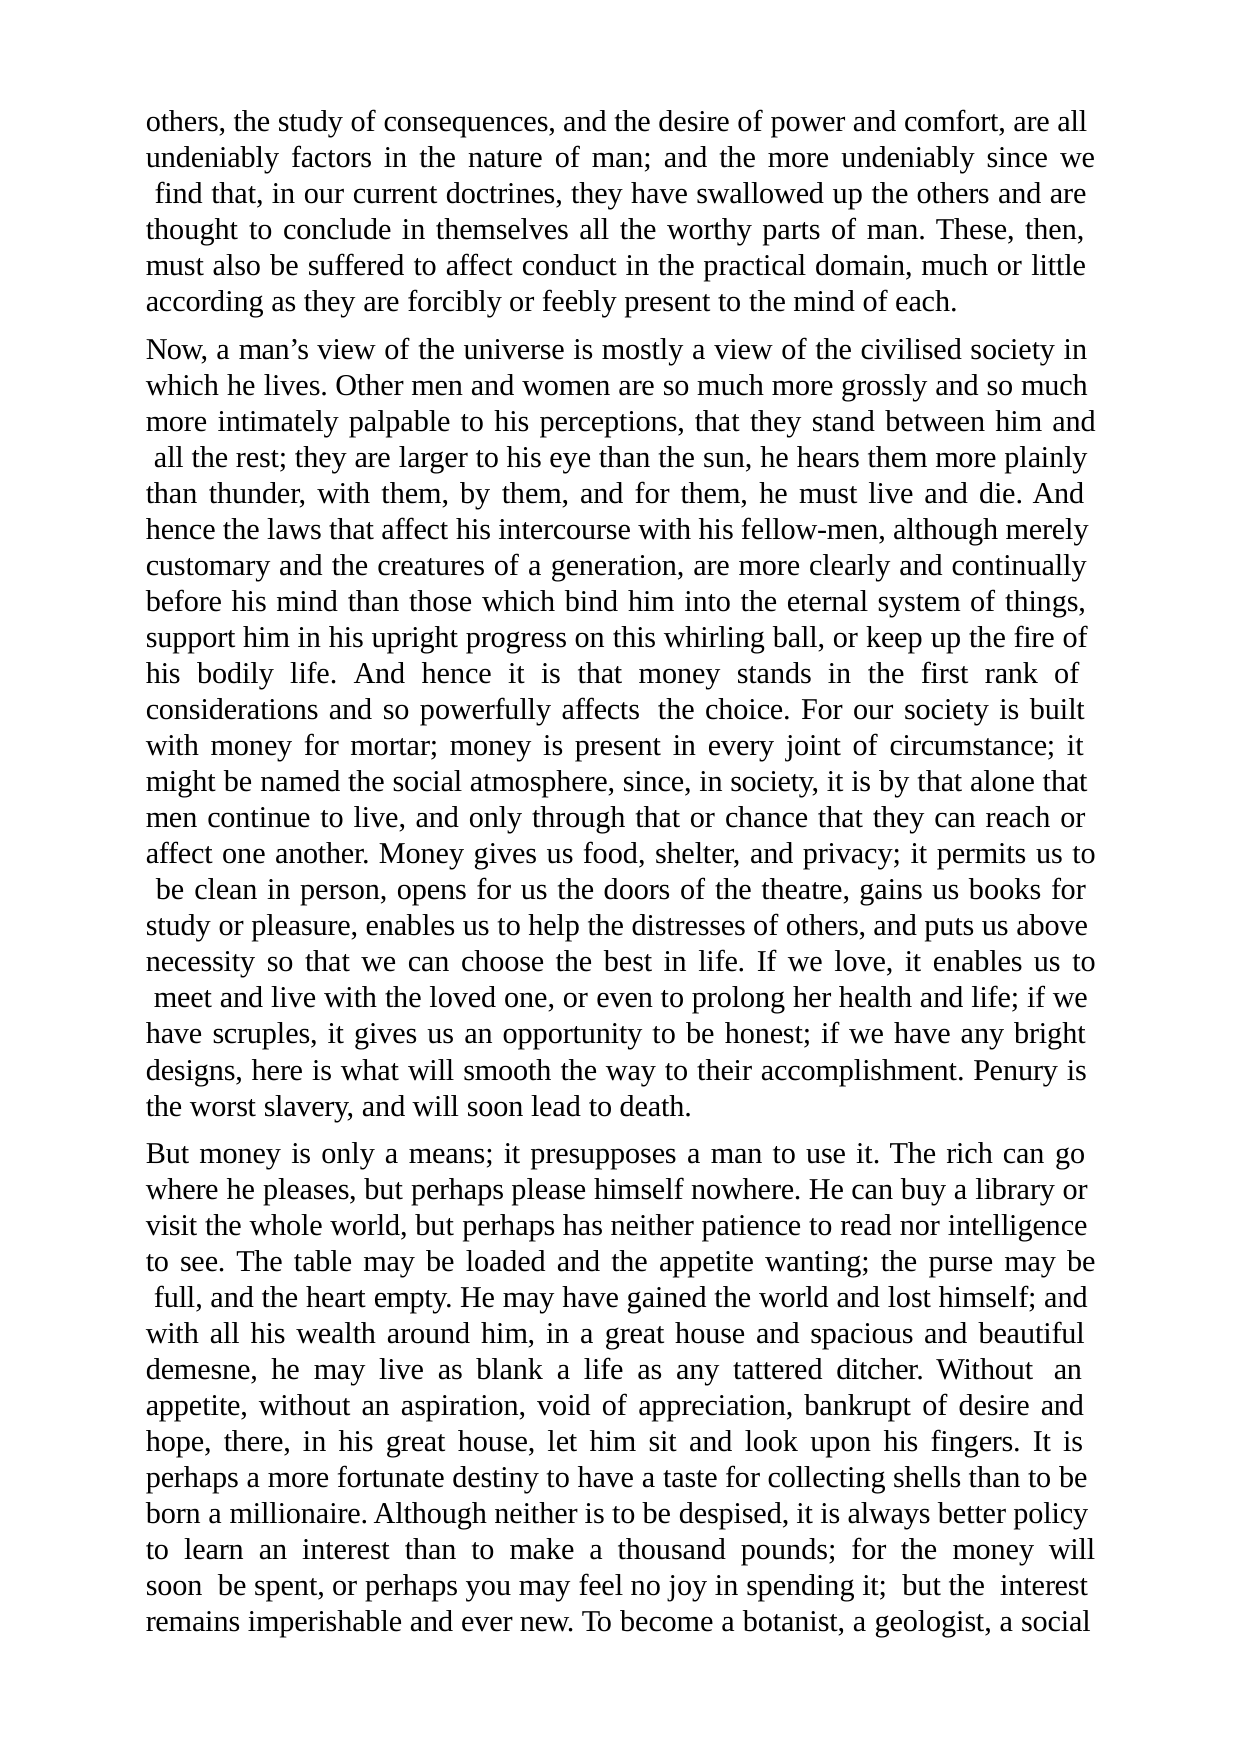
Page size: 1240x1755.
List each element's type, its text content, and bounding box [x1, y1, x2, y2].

text_box others, the study of consequences, and the desire of power and comfort, are all undeniably factors in the nature of man; and the more undeniably since we find that, in our current doctrines, they have swallowed up the others and are thought to conclude in themselves all the worthy parts of man. These, then, must also be suffered to affect conduct in the practical domain, much or little according as they are forcibly or feebly present to the mind of each. Now, a man’s view of the universe is mostly a view of the civilised society in which he lives. Other men and women are so much more grossly and so much more intimately palpable to his perceptions, that they stand between him and all the rest; they are larger to his eye than the sun, he hears them more plainly than thunder, with them, by them, and for them, he must live and die. And hence the laws that affect his intercourse with his fellow-men, although merely customary and the creatures of a generation, are more clearly and continually before his mind than those which bind him into the eternal system of things, support him in his upright progress on this whirling ball, or keep up the fire of his bodily life. And hence it is that money stands in the first rank of considerations and so powerfully affects the choice. For our society is built with money for mortar; money is present in every joint of circumstance; it might be named the social atmosphere, since, in society, it is by that alone that men continue to live, and only through that or chance that they can reach or affect one another. Money gives us food, shelter, and privacy; it permits us to be clean in person, opens for us the doors of the theatre, gains us books for study or pleasure, enables us to help the distresses of others, and puts us above necessity so that we can choose the best in life. If we love, it enables us to meet and live with the loved one, or even to prolong her health and life; if we have scruples, it gives us an opportunity to be honest; if we have any bright designs, here is what will smooth the way to their accomplishment. Penury is the worst slavery, and will soon lead to death. But money is only a means; it presupposes a man to use it. The rich can go where he pleases, but perhaps please himself nowhere. He can buy a library or visit the whole world, but perhaps has neither patience to read nor intelligence to see. The table may be loaded and the appetite wanting; the purse may be full, and the heart empty. He may have gained the world and lost himself; and with all his wealth around him, in a great house and spacious and beautiful demesne, he may live as blank a life as any tattered ditcher. Without an appetite, without an aspiration, void of appreciation, bankrupt of desire and hope, there, in his great house, let him sit and look upon his fingers. It is perhaps a more fortunate destiny to have a taste for collecting shells than to be born a millionaire. Although neither is to be despised, it is always better policy to learn an interest than to make a thousand pounds; for the money will soon be spent, or perhaps you may feel no joy in spending it; but the interest remains imperishable and ever new. To become a botanist, a geologist, a social [143, 98, 1097, 1638]
